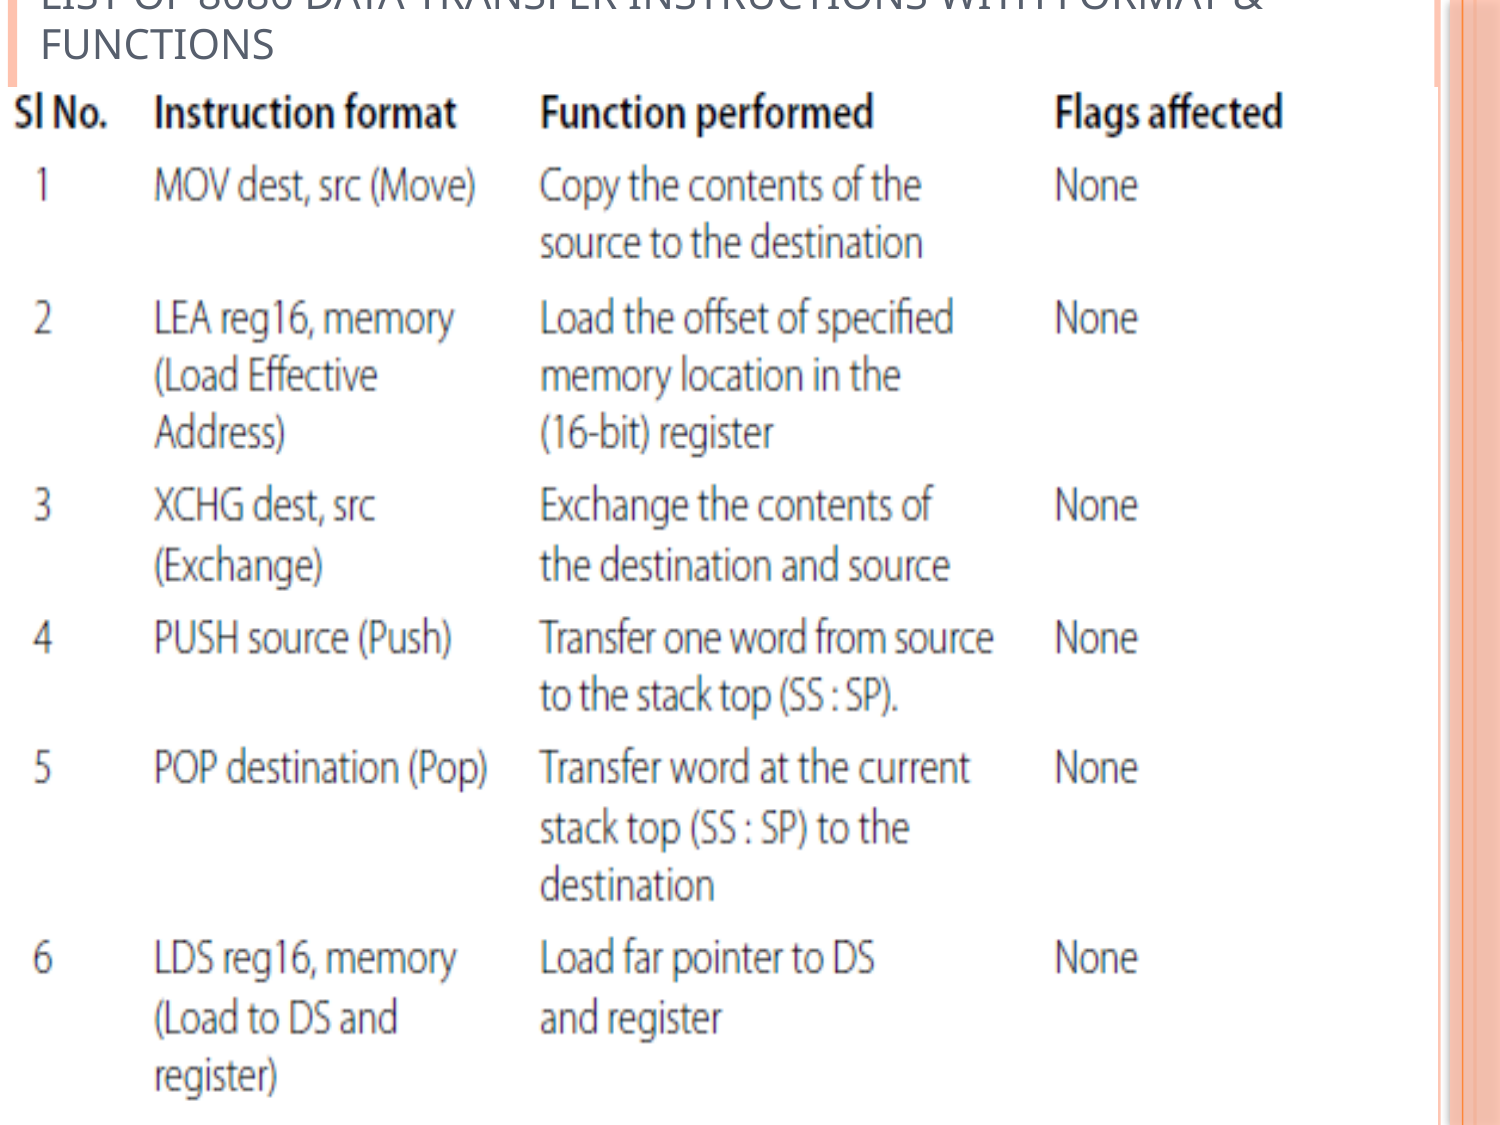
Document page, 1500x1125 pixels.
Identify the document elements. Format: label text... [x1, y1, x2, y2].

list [0, 86, 1438, 1125]
title List of 8086 data transfer instructions with format & functions [24, 12, 1438, 75]
